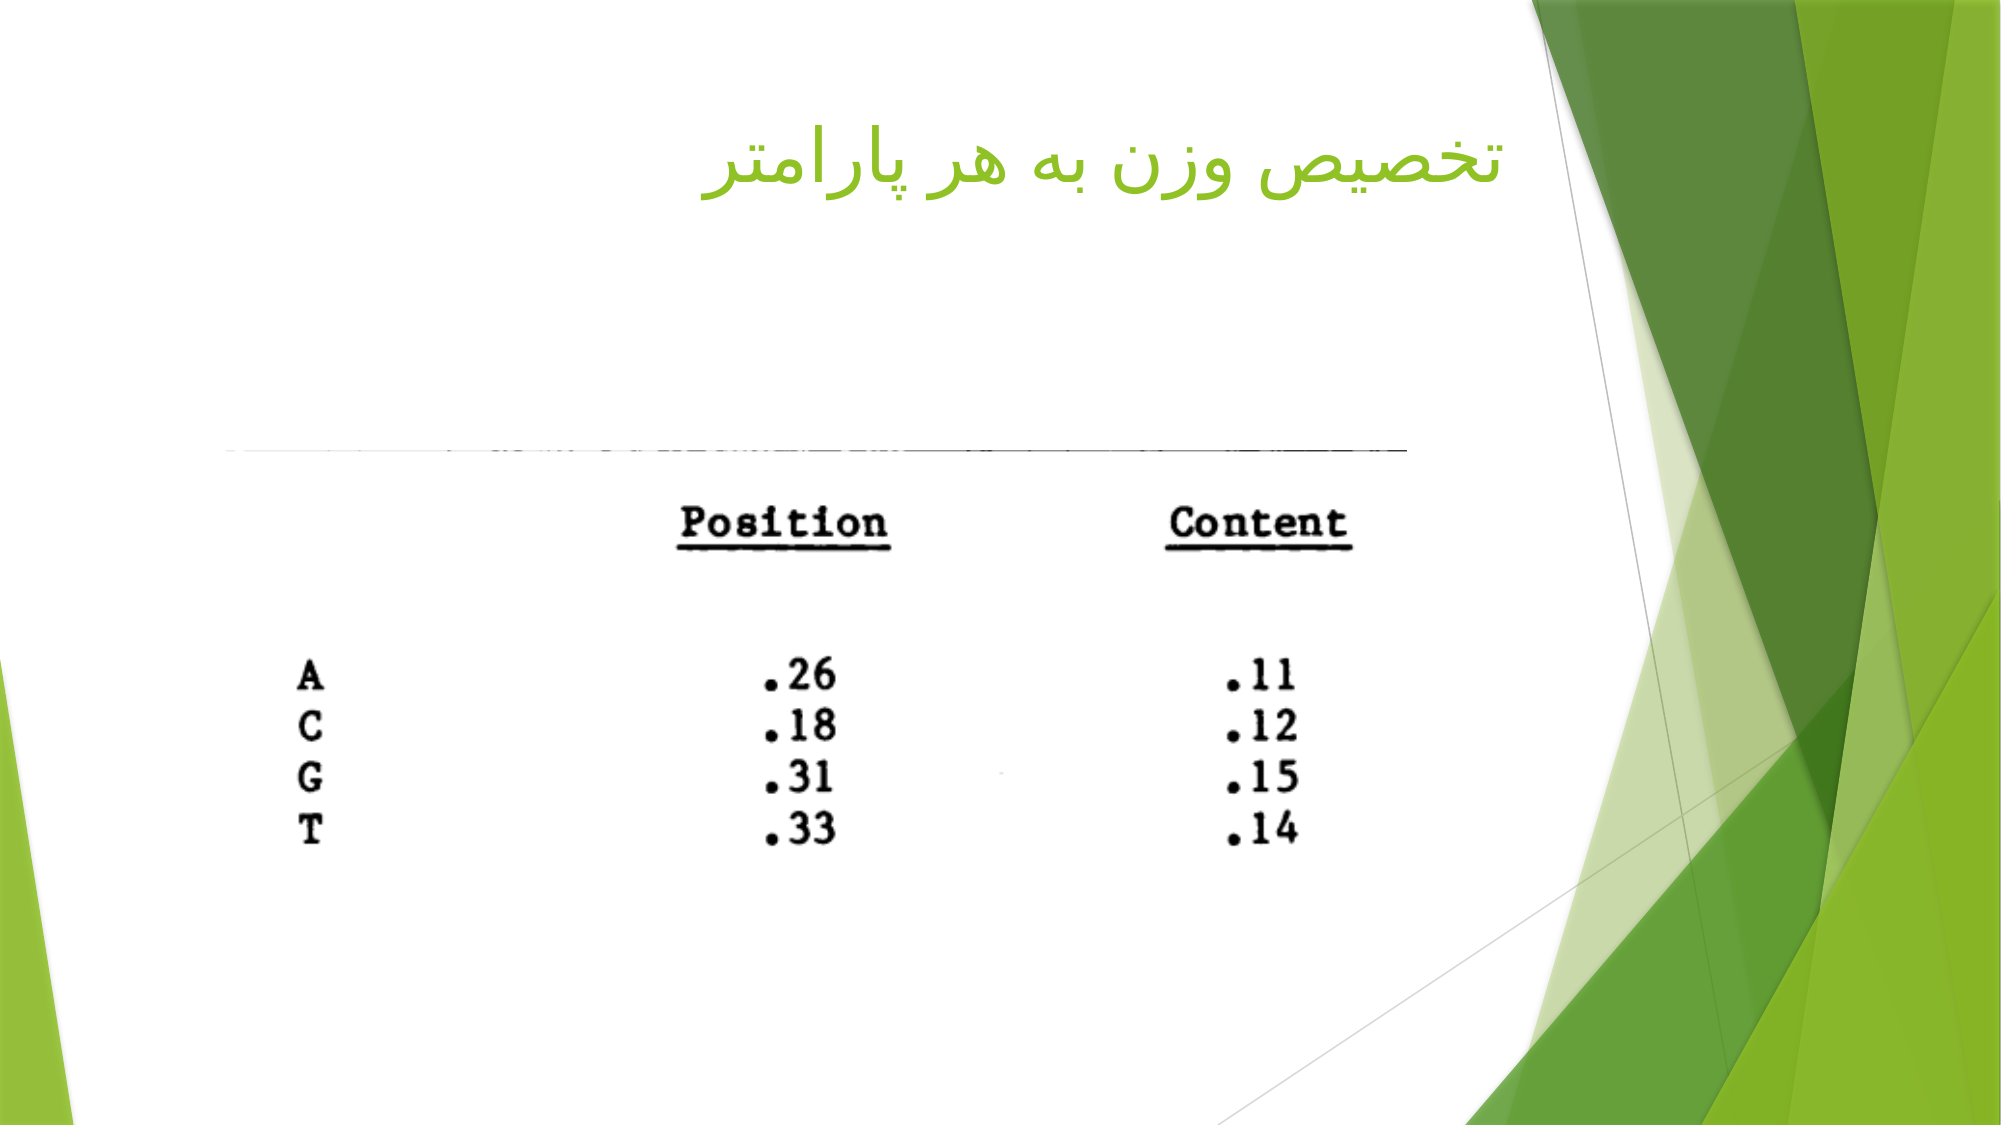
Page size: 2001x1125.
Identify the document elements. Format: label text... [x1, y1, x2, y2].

title تخصیص وزن به هر پارامتر [111, 99, 1522, 317]
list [225, 450, 1407, 909]
